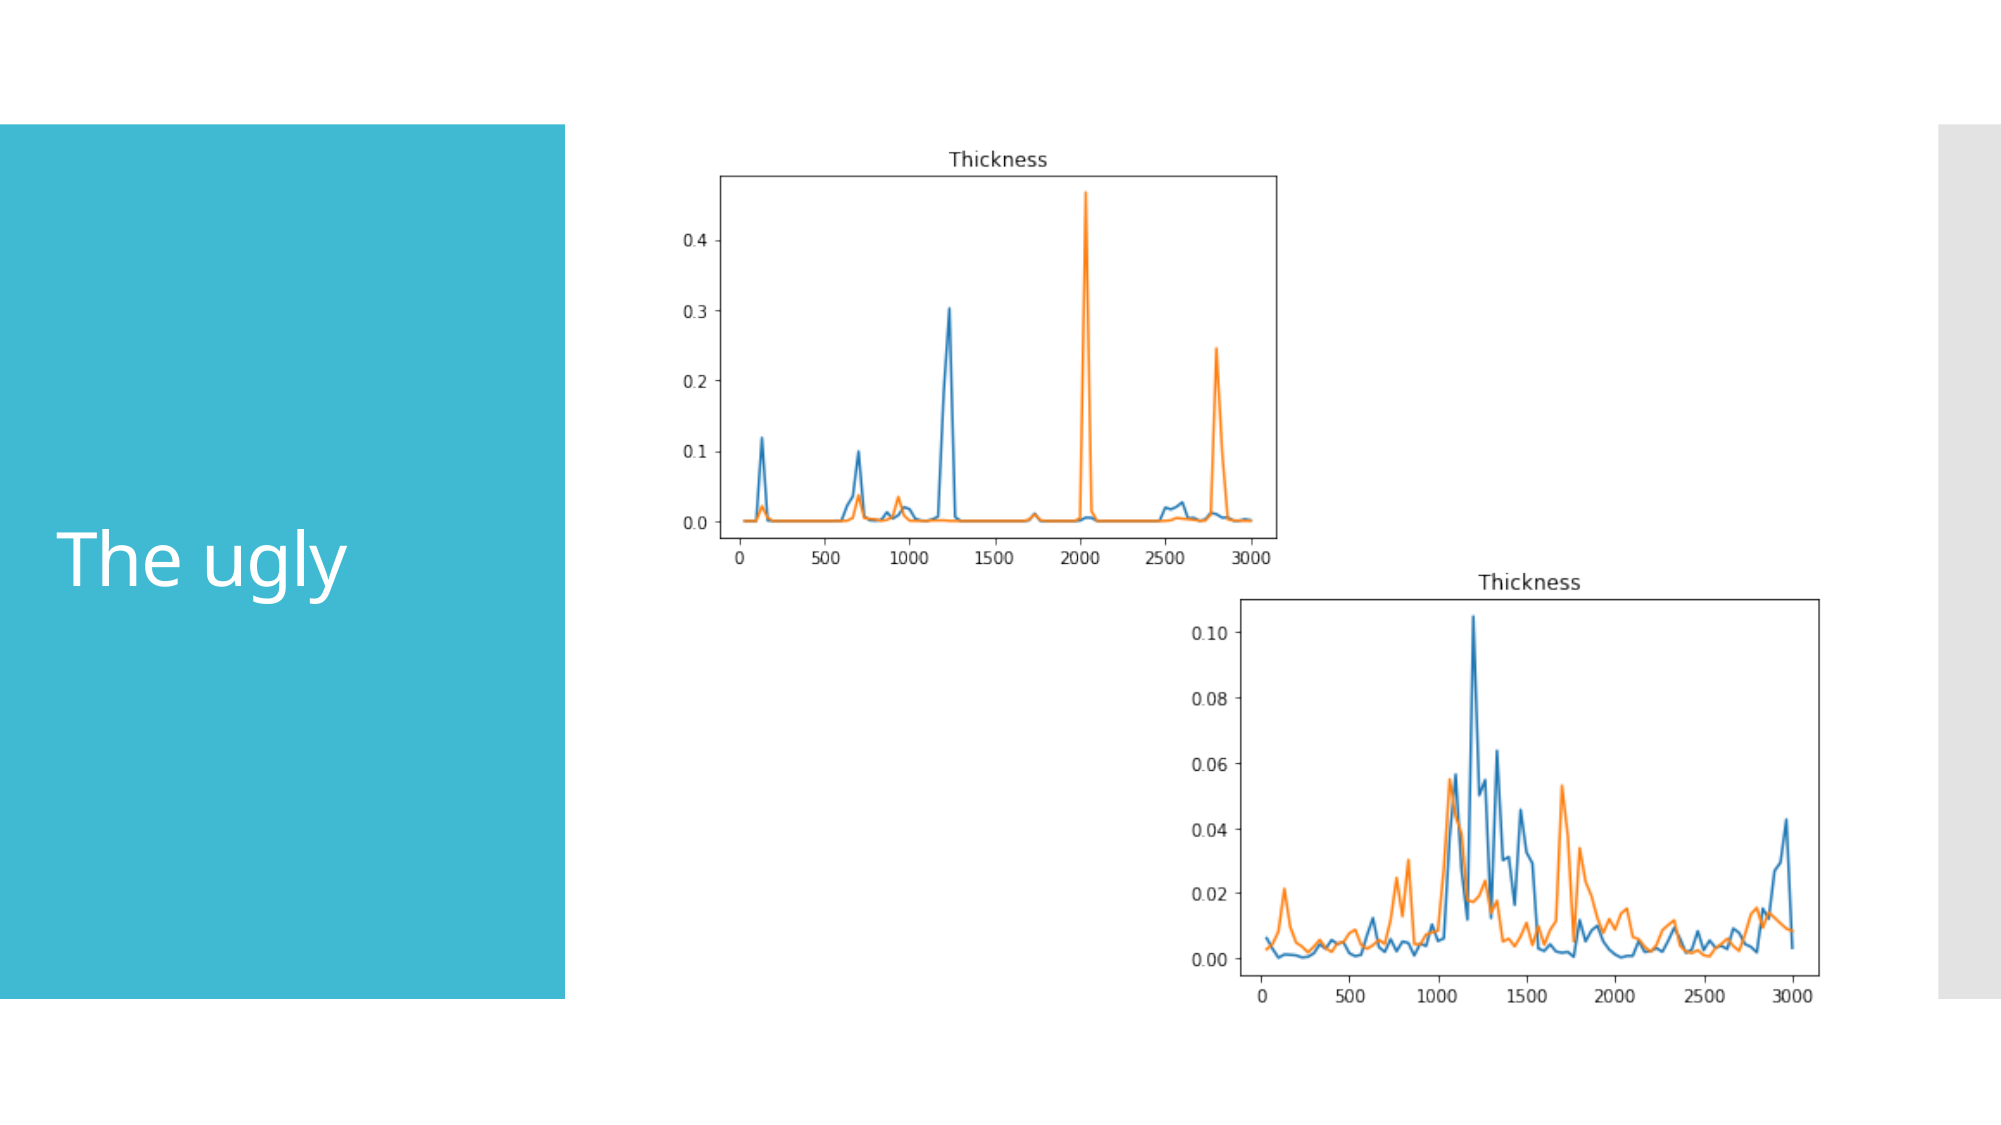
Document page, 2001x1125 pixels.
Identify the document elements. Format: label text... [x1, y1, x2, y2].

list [670, 139, 1293, 578]
title The ugly [41, 184, 525, 940]
picture [1178, 561, 1837, 1018]
